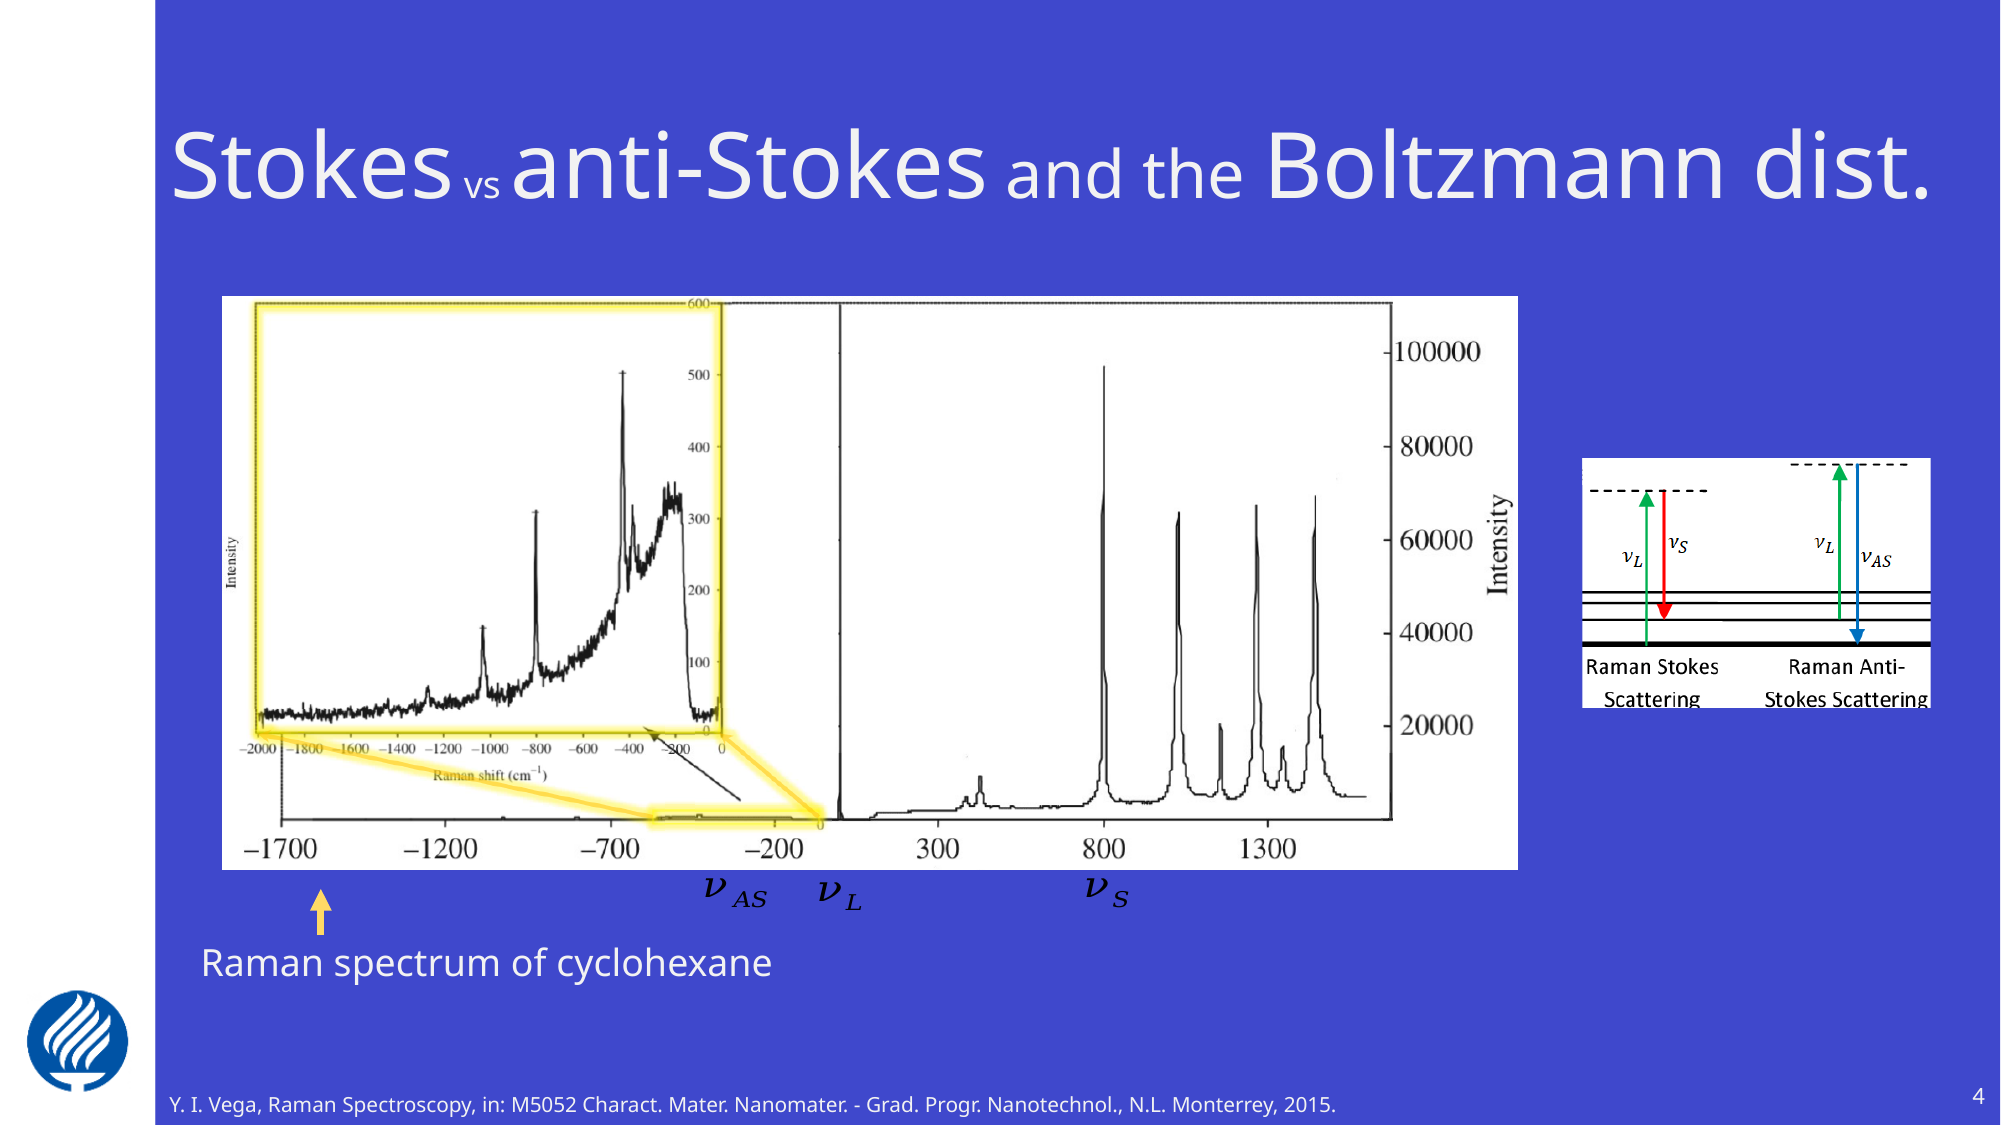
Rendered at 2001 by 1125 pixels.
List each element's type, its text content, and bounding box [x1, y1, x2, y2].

text_box Raman spectrum of cyclohexane [185, 931, 789, 991]
picture [0, 0, 2001, 1125]
text_box Y. I. Vega, Raman Spectroscopy, in: M5052 Charact. Mater. Nanomater. - Grad. Progr. Nanotechnol., N.L. Monterrey, 2015. [154, 1084, 1946, 1125]
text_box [222, 296, 1931, 915]
slide_number 4 [1550, 1065, 2000, 1125]
title Stokes vs anti-Stokes and the Boltzmann dist. [155, 59, 2000, 278]
